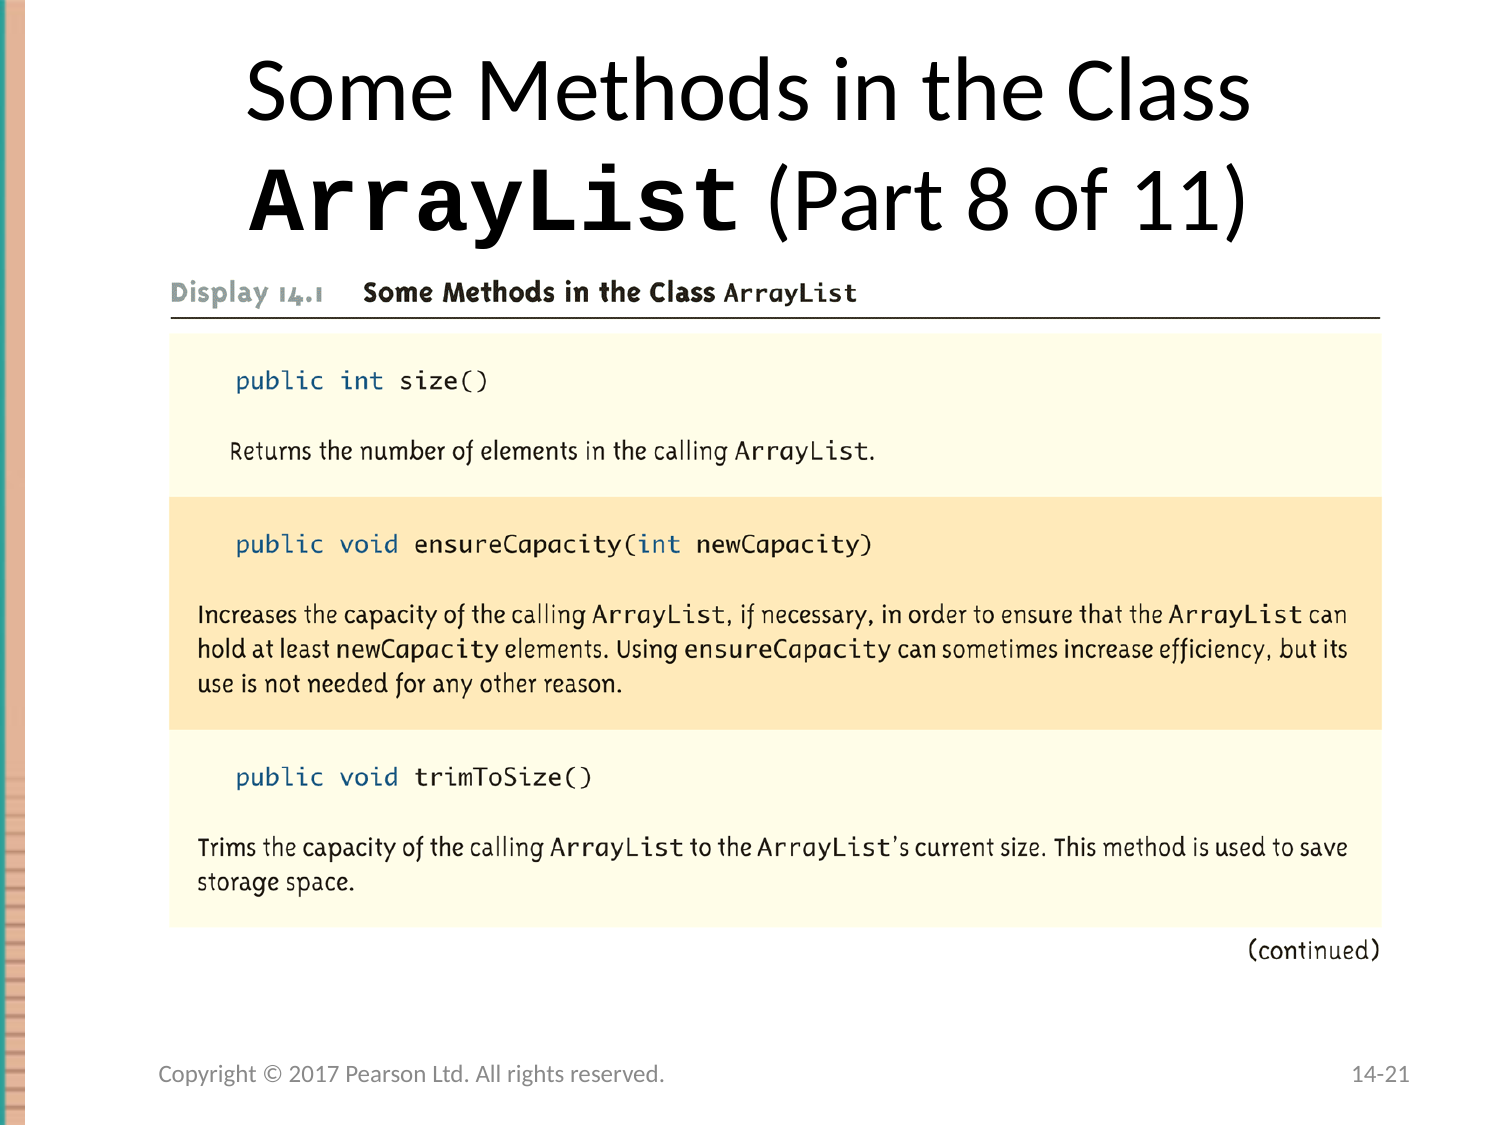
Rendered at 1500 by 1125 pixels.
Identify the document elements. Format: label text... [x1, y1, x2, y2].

slide_number 14-21 [1074, 1042, 1425, 1103]
footer Copyright © 2017 Pearson Ltd. All rights reserved. [75, 1042, 750, 1103]
title Some Methods in the Class ArrayList (Part 8 of 11) [75, 45, 1425, 233]
picture [137, 262, 1413, 980]
picture [0, 0, 25, 1125]
